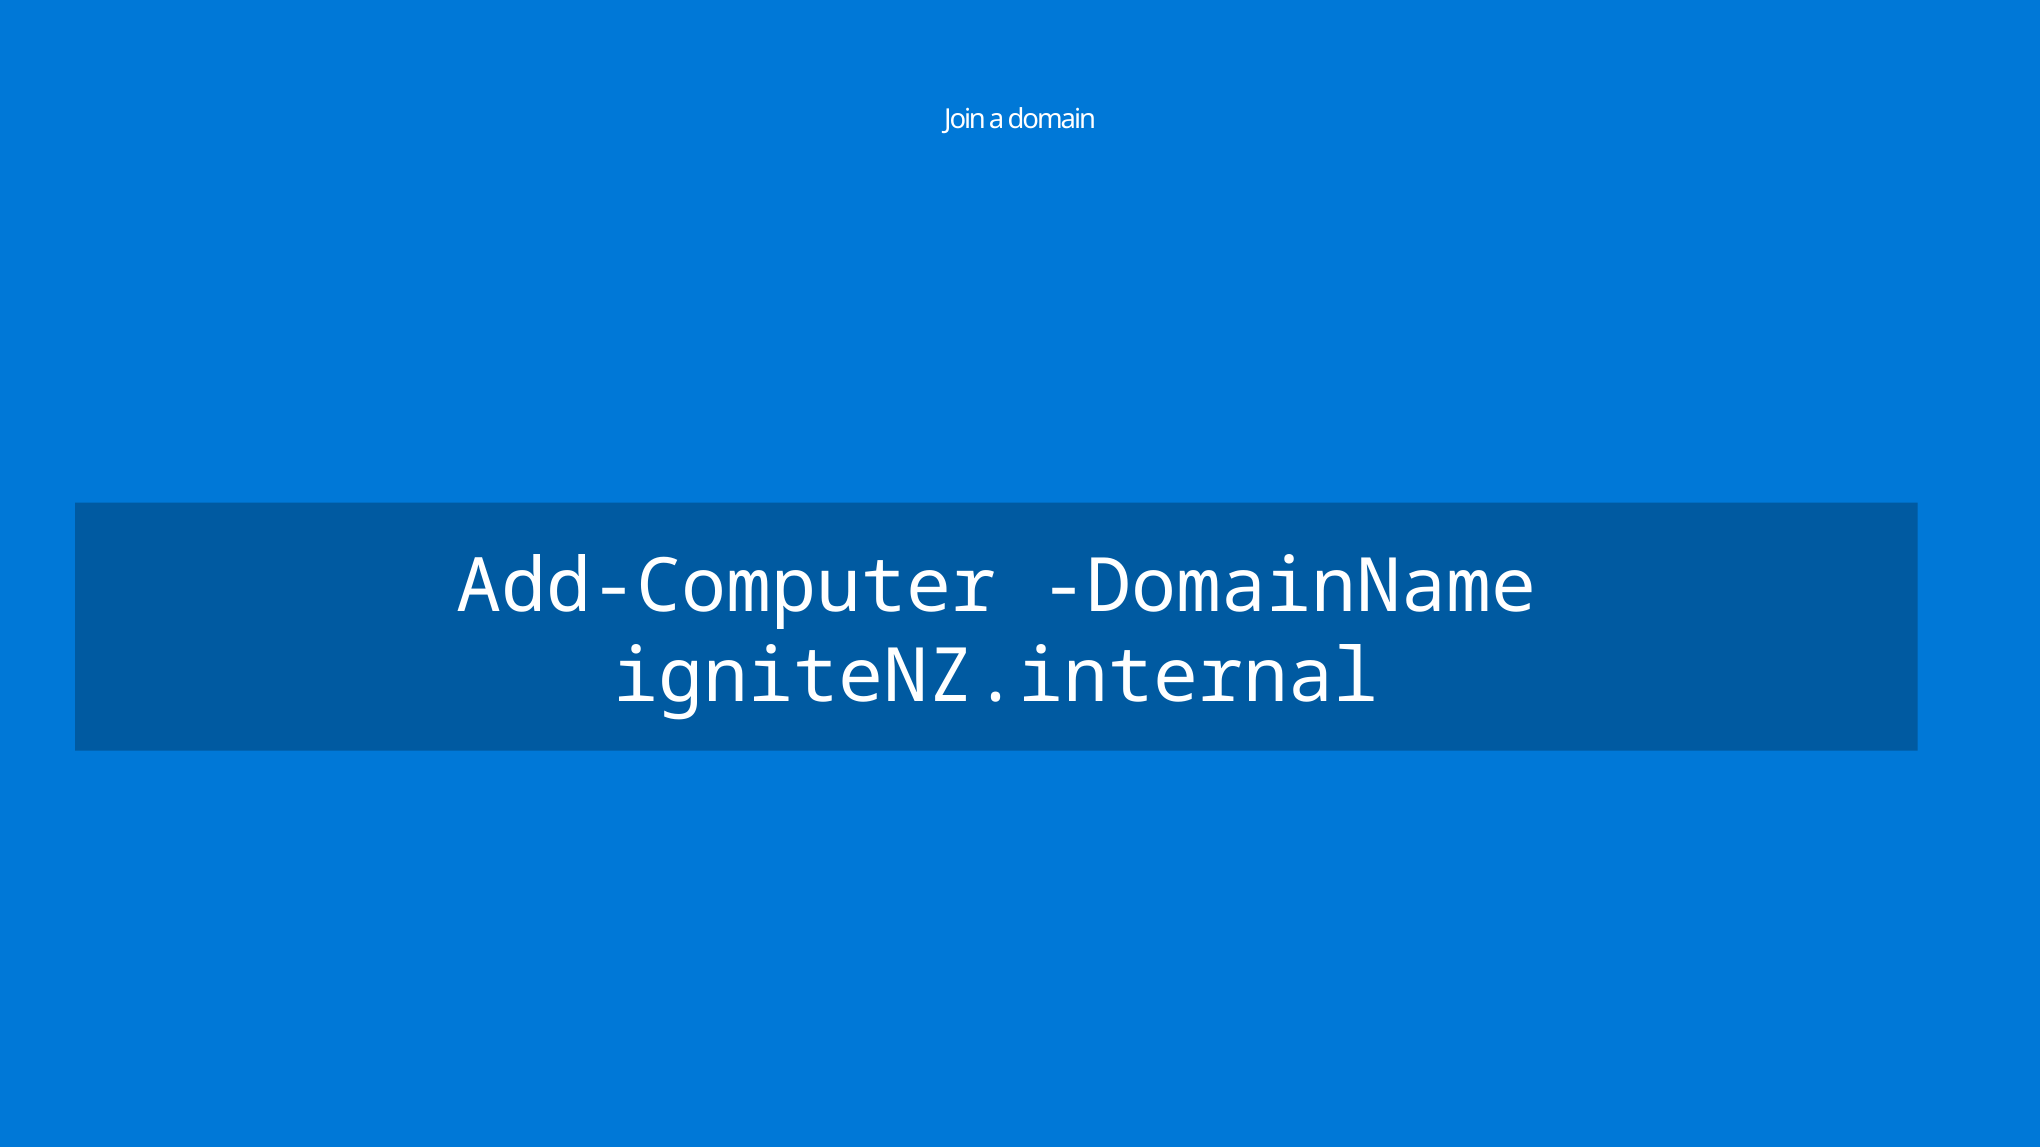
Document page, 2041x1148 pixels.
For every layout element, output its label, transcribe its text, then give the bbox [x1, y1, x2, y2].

text_box Add-Computer -DomainName igniteNZ.internal [74, 502, 1919, 752]
title Join a domain [102, 89, 1938, 234]
